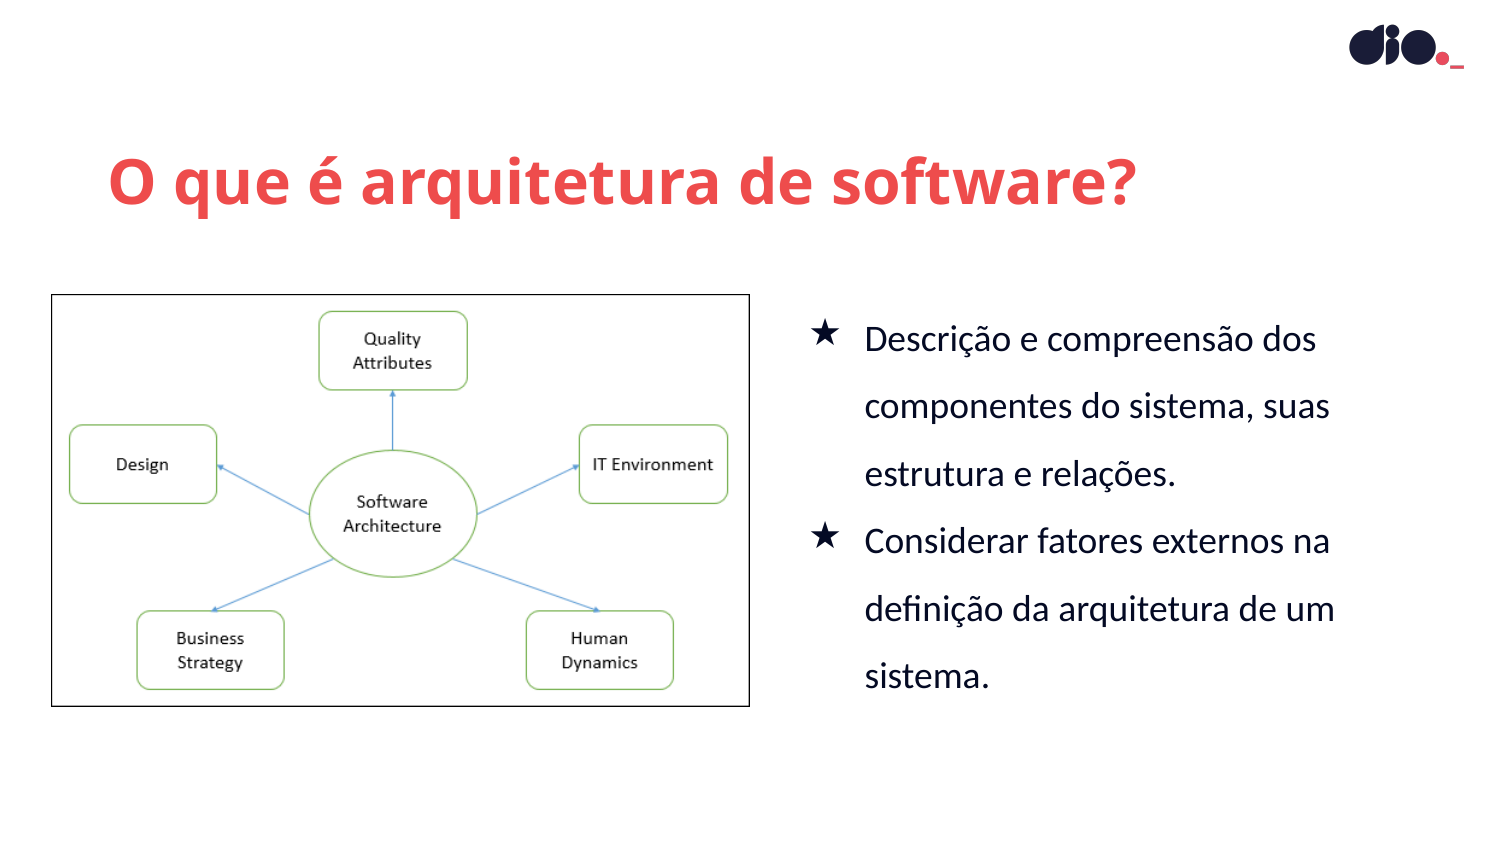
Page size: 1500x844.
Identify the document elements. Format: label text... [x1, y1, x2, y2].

picture [51, 294, 751, 707]
text_box Descrição e compreensão dos componentes do sistema, suas estrutura e relações. Considerar fatores externos na definição da arquitetura de um sistema. [774, 276, 1421, 779]
picture [1334, 15, 1474, 78]
text_box O que é arquitetura de software? [92, 104, 1309, 243]
